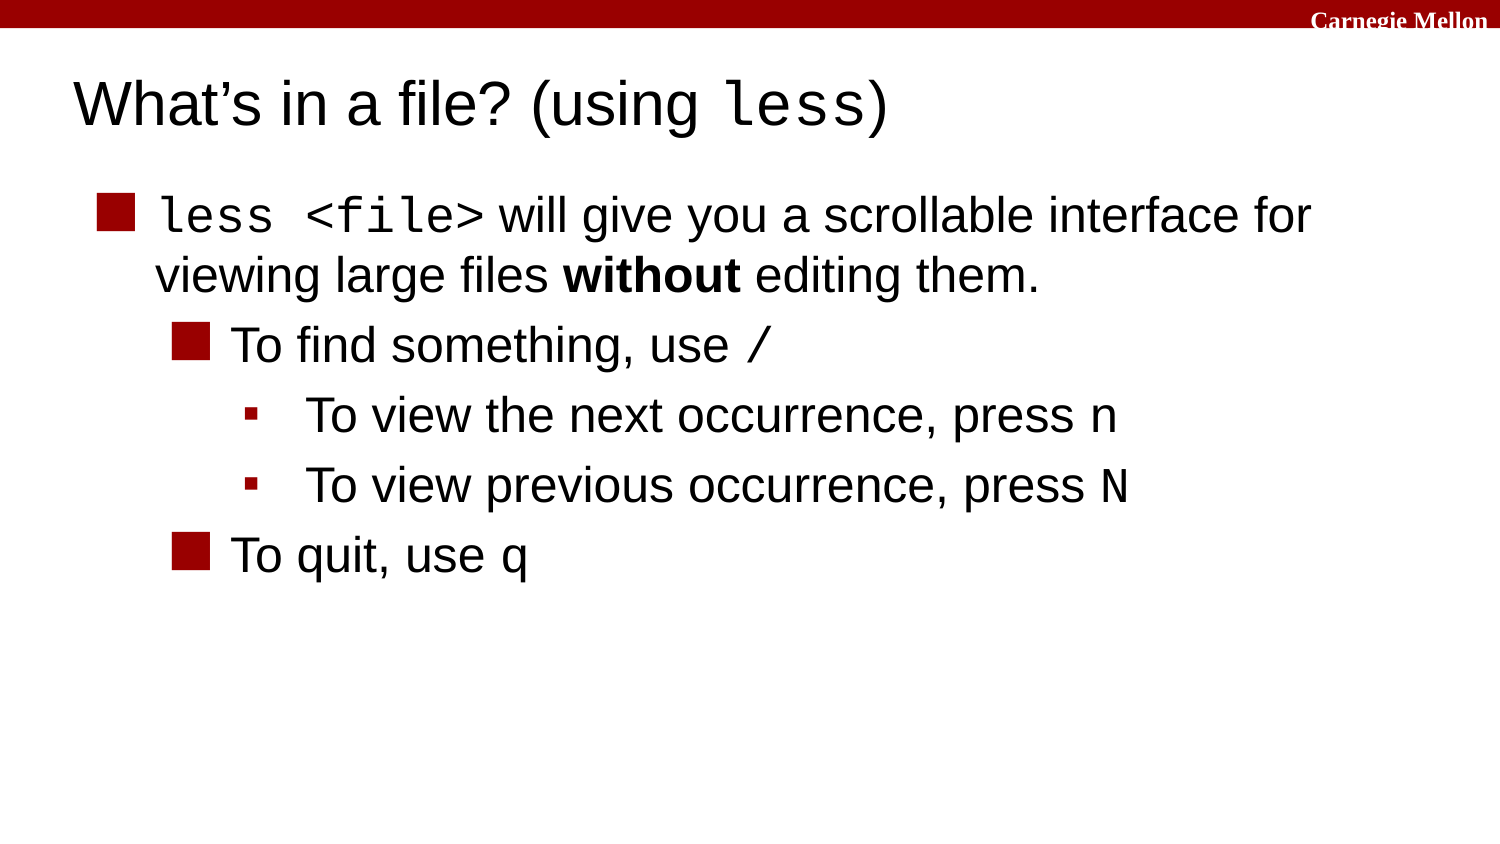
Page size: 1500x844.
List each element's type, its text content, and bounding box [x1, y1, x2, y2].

list less <file> will give you a scrollable interface for viewing large files without editing them. To find something, use / To view the next occurrence, press n To view previous occurrence, press N To quit, use q [65, 167, 1361, 780]
title What’s in a file? (using less) [58, 53, 1304, 148]
